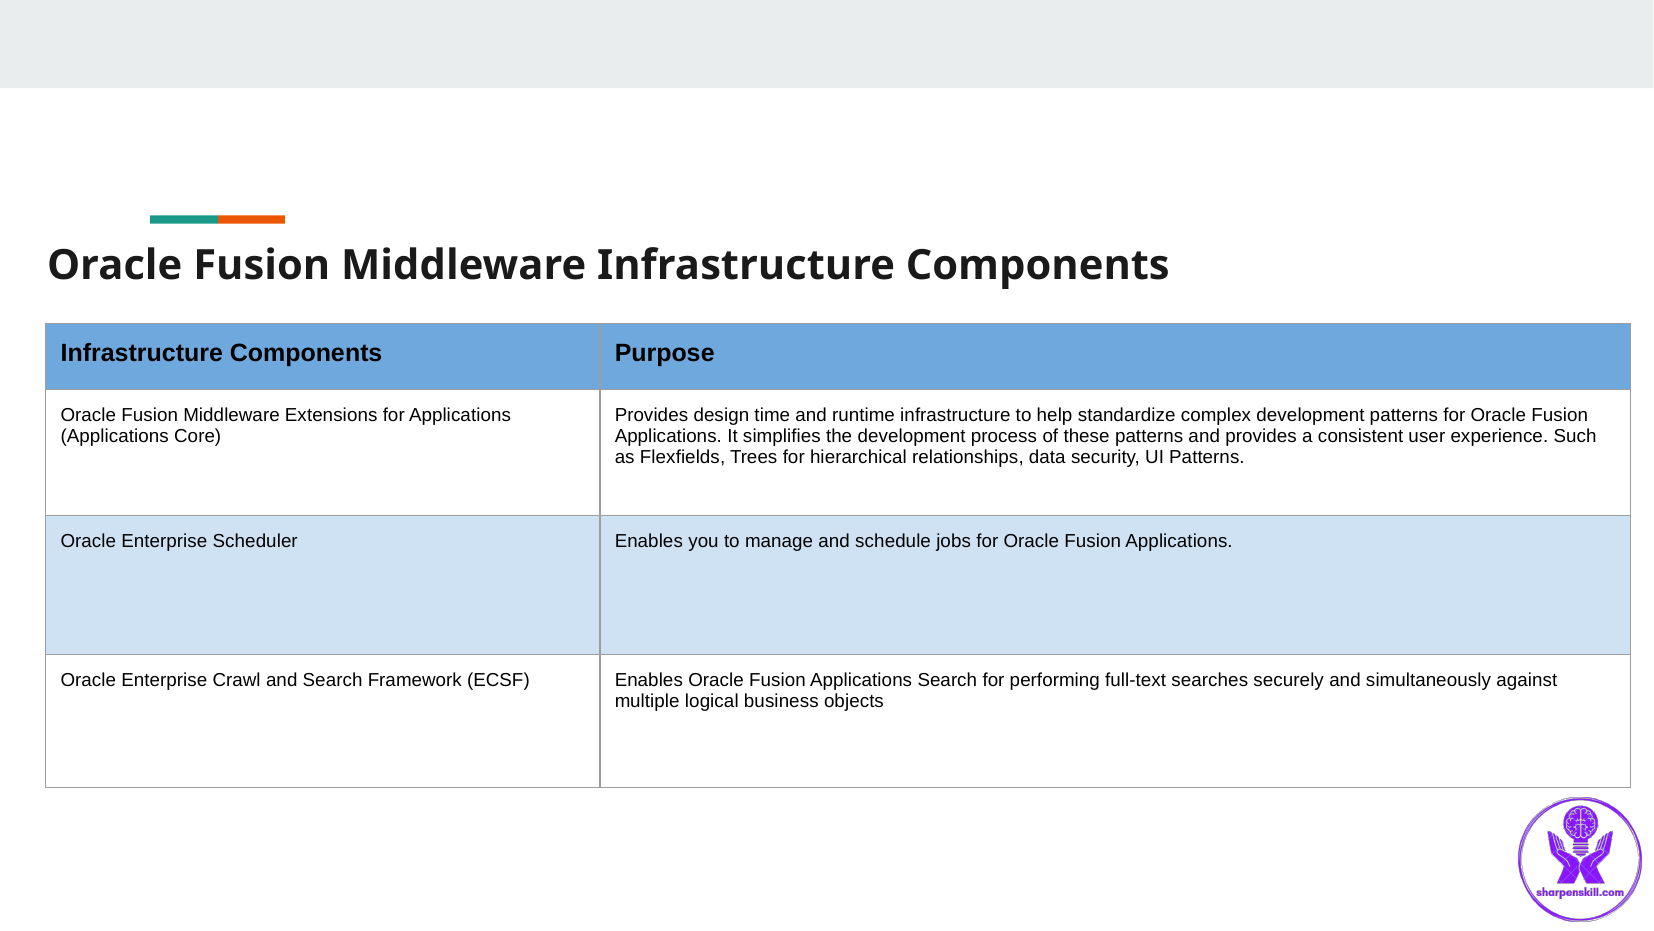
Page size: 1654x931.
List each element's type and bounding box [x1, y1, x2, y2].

title [32, 222, 1472, 302]
picture [1515, 795, 1645, 925]
